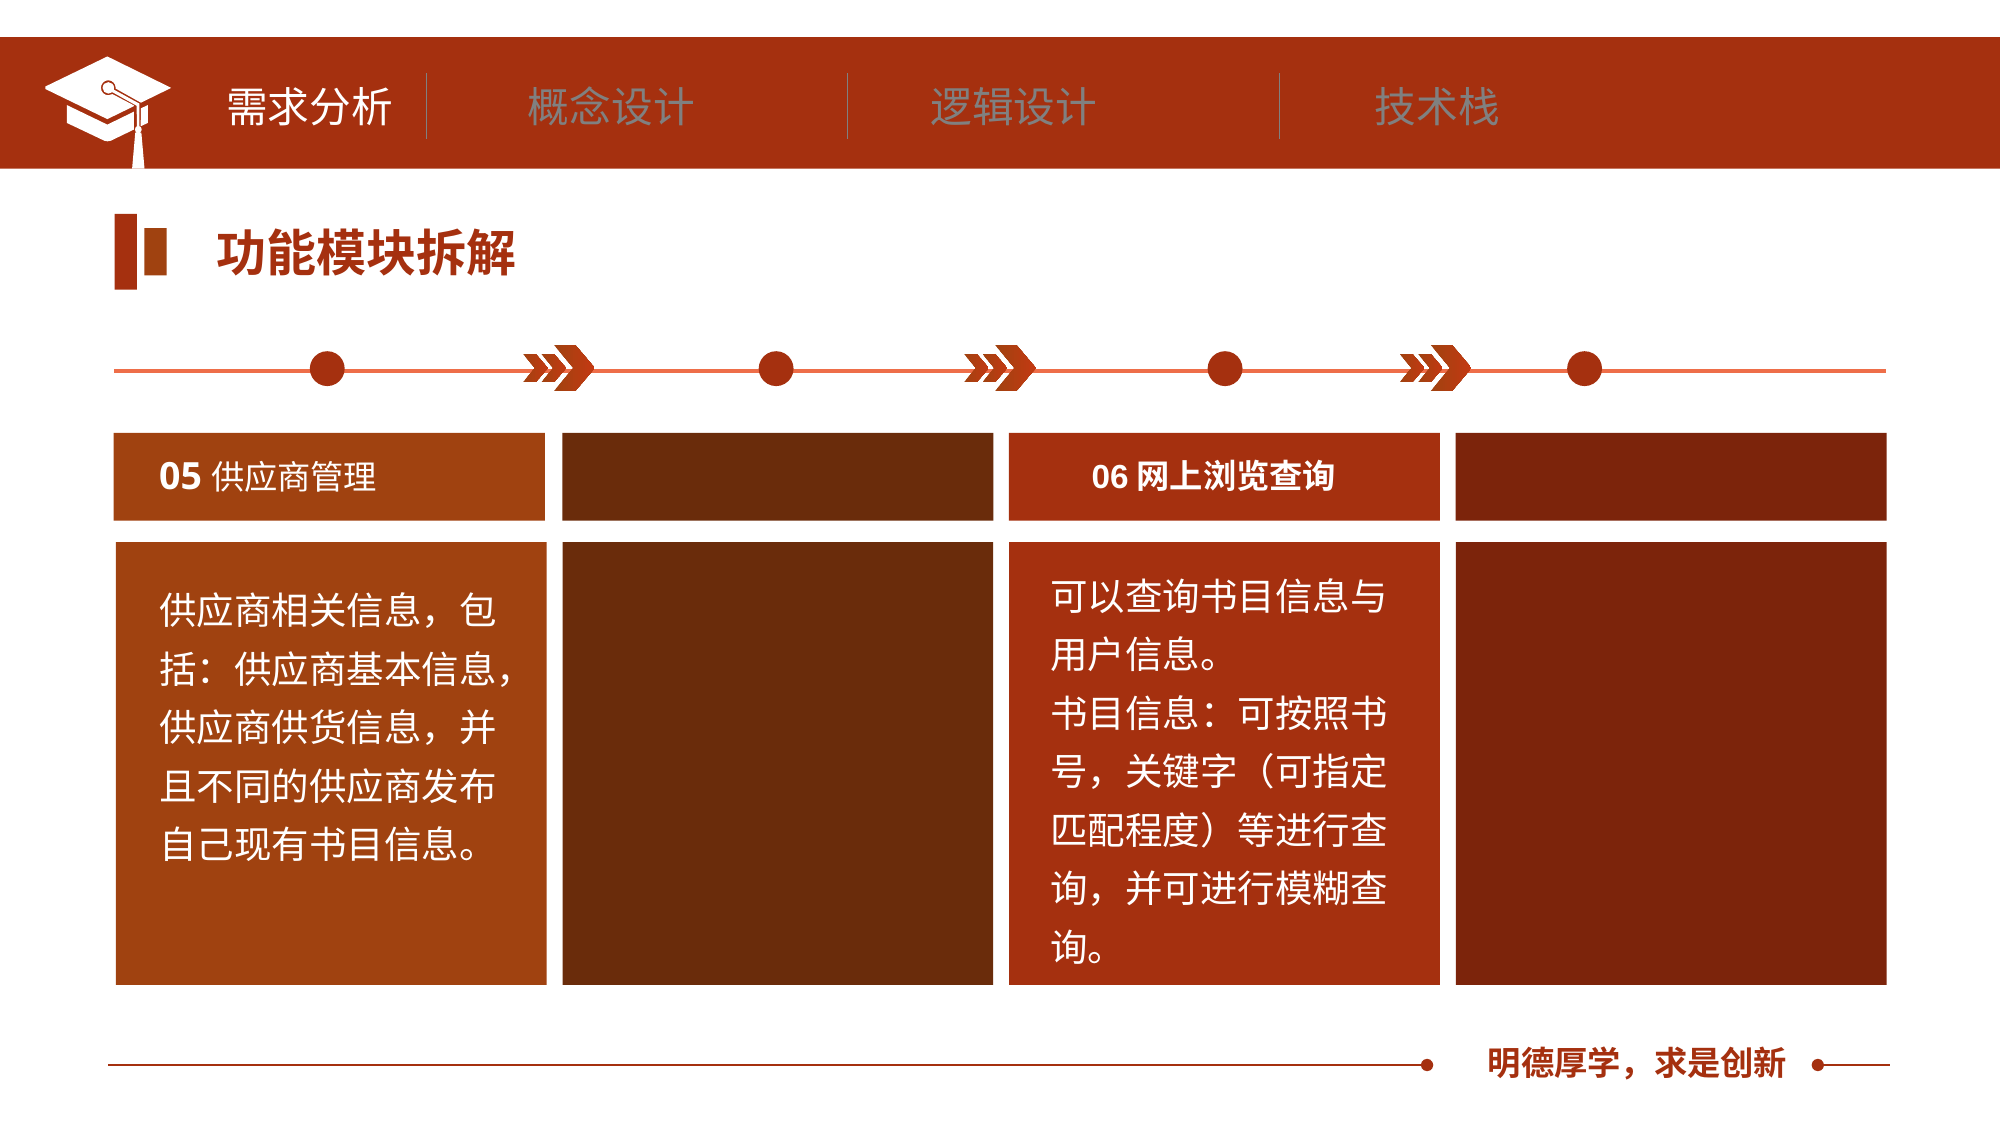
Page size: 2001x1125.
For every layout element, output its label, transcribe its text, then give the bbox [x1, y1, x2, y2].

text_box 供应商相关信息，包括：供应商基本信息，供应商供货信息，并且不同的供应商发布自己现有书目信息。 [144, 566, 533, 874]
text_box [113, 213, 138, 291]
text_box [1399, 344, 1472, 392]
text_box [309, 372, 346, 388]
text_box [561, 541, 994, 986]
text_box [1008, 541, 1441, 986]
text_box 05供应商管理 [144, 445, 620, 505]
text_box 需求分析 [211, 73, 409, 138]
text_box [115, 541, 548, 986]
text_box 功能模块拆解 [201, 213, 532, 289]
text_box 技术栈 [1360, 73, 1516, 138]
text_box [143, 227, 168, 276]
text_box 概念设计 [513, 73, 710, 138]
text_box [113, 432, 546, 522]
text_box [1008, 432, 1441, 522]
text_box 06网上浏览查询 [1076, 447, 1373, 503]
text_box [561, 432, 994, 522]
text_box [1455, 541, 1888, 986]
text_box [757, 350, 795, 370]
text_box [308, 350, 346, 370]
text_box [1566, 350, 1604, 370]
text_box [1455, 432, 1888, 522]
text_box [523, 344, 595, 392]
text_box [1566, 372, 1603, 388]
text_box 可以查询书目信息与用户信息。 书目信息：可按照书号，关键字（可指定匹配程度）等进行查询，并可进行模糊查询。 [1035, 551, 1425, 976]
text_box 逻辑设计 [915, 73, 1113, 138]
text_box [1207, 372, 1244, 388]
text_box [1206, 350, 1244, 370]
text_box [964, 344, 1036, 392]
text_box [758, 372, 795, 388]
